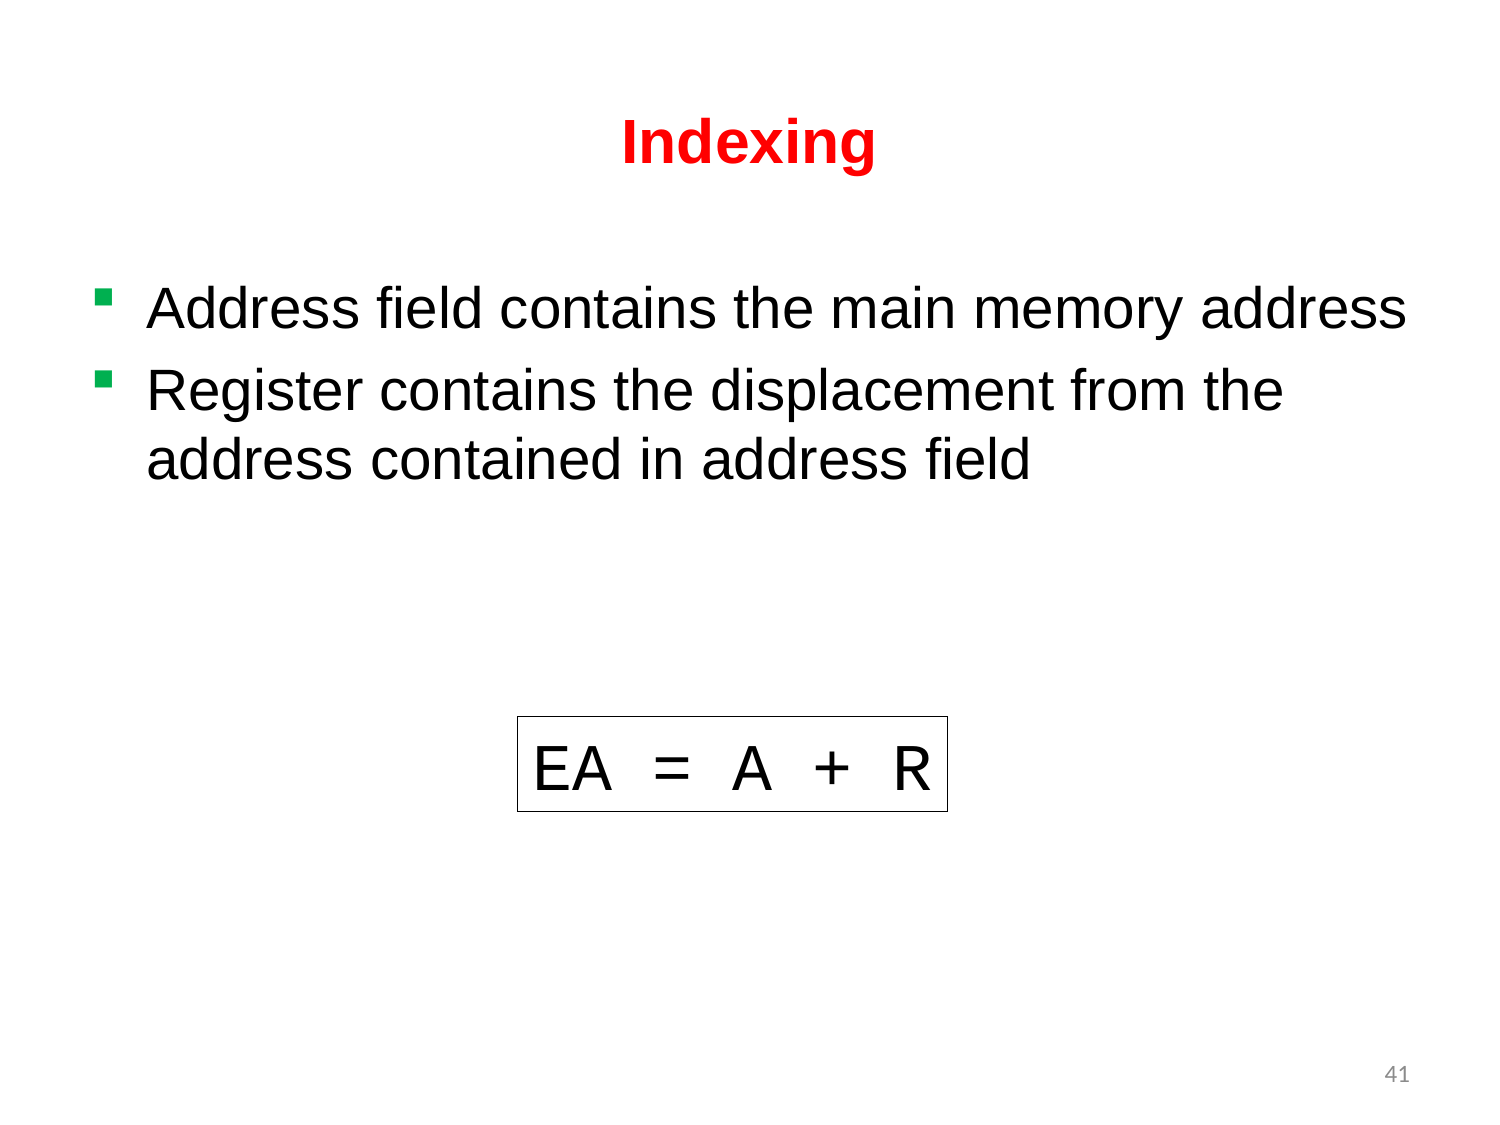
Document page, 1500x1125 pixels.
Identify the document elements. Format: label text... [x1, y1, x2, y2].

list Address field contains the main memory address Register contains the displacement from the address contained in address field [75, 262, 1425, 1005]
title Indexing [75, 45, 1425, 233]
slide_number 41 [1074, 1042, 1425, 1103]
text_box EA = A + R [517, 716, 948, 812]
